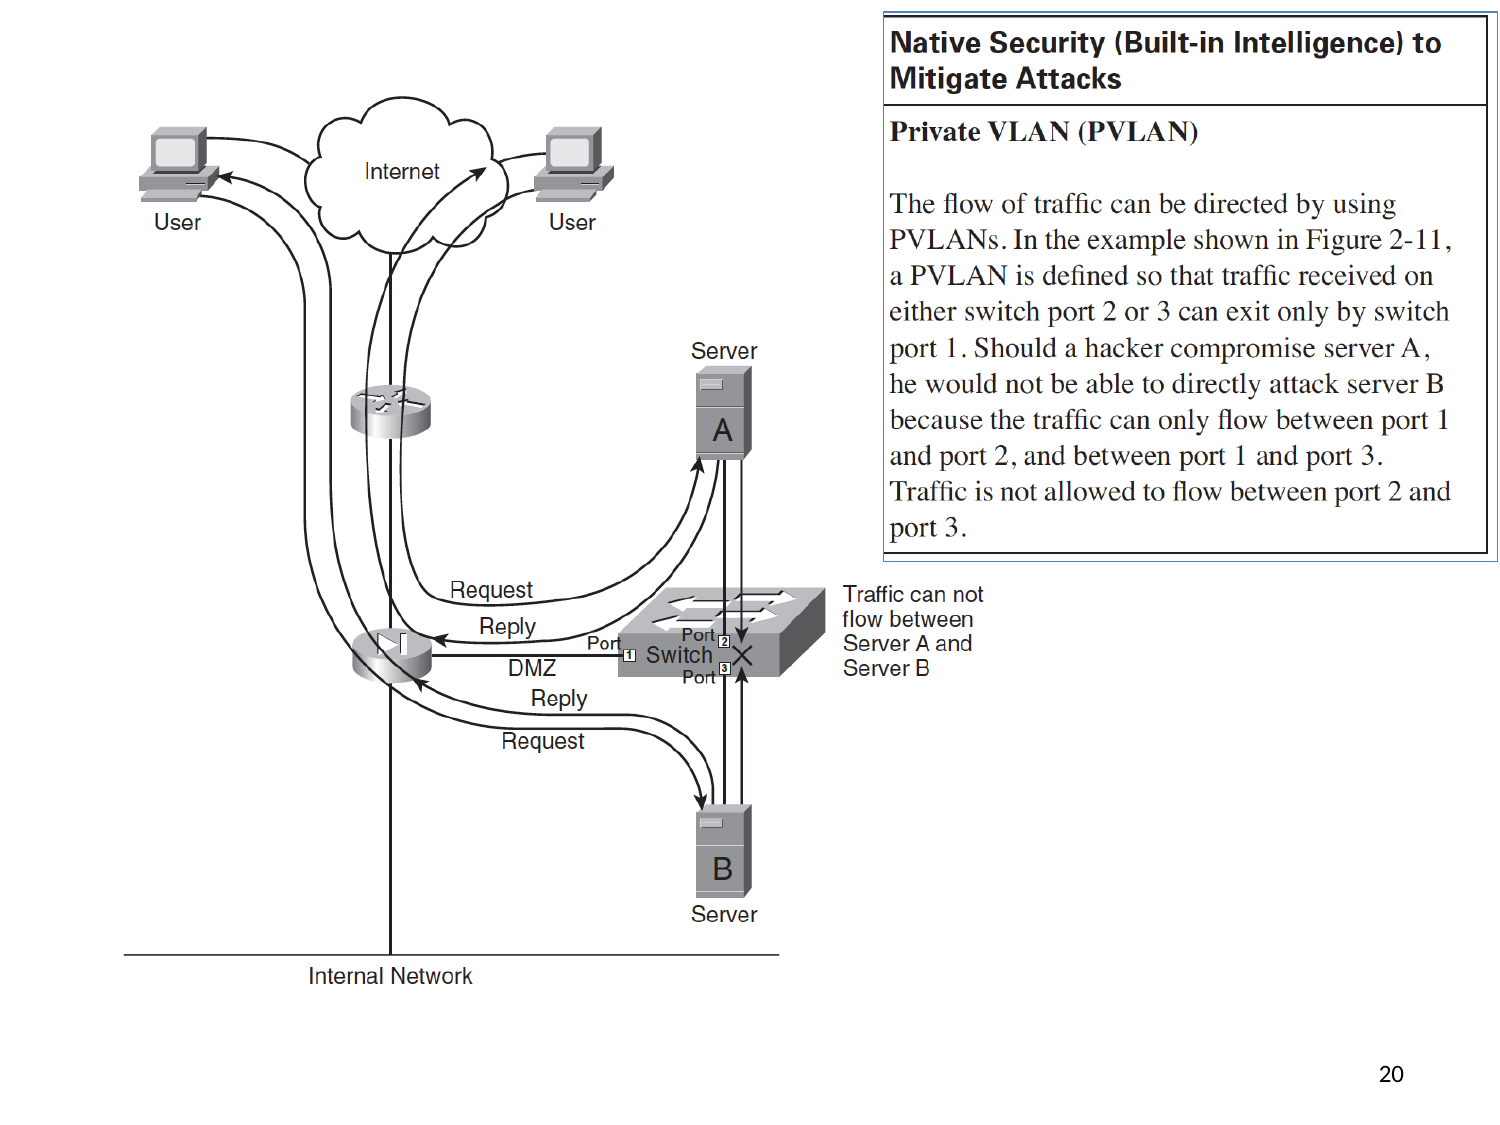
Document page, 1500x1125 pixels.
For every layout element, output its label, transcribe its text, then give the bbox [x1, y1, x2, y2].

picture [883, 12, 1497, 561]
slide_number 20 [1074, 1042, 1425, 1103]
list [62, 74, 1029, 1006]
